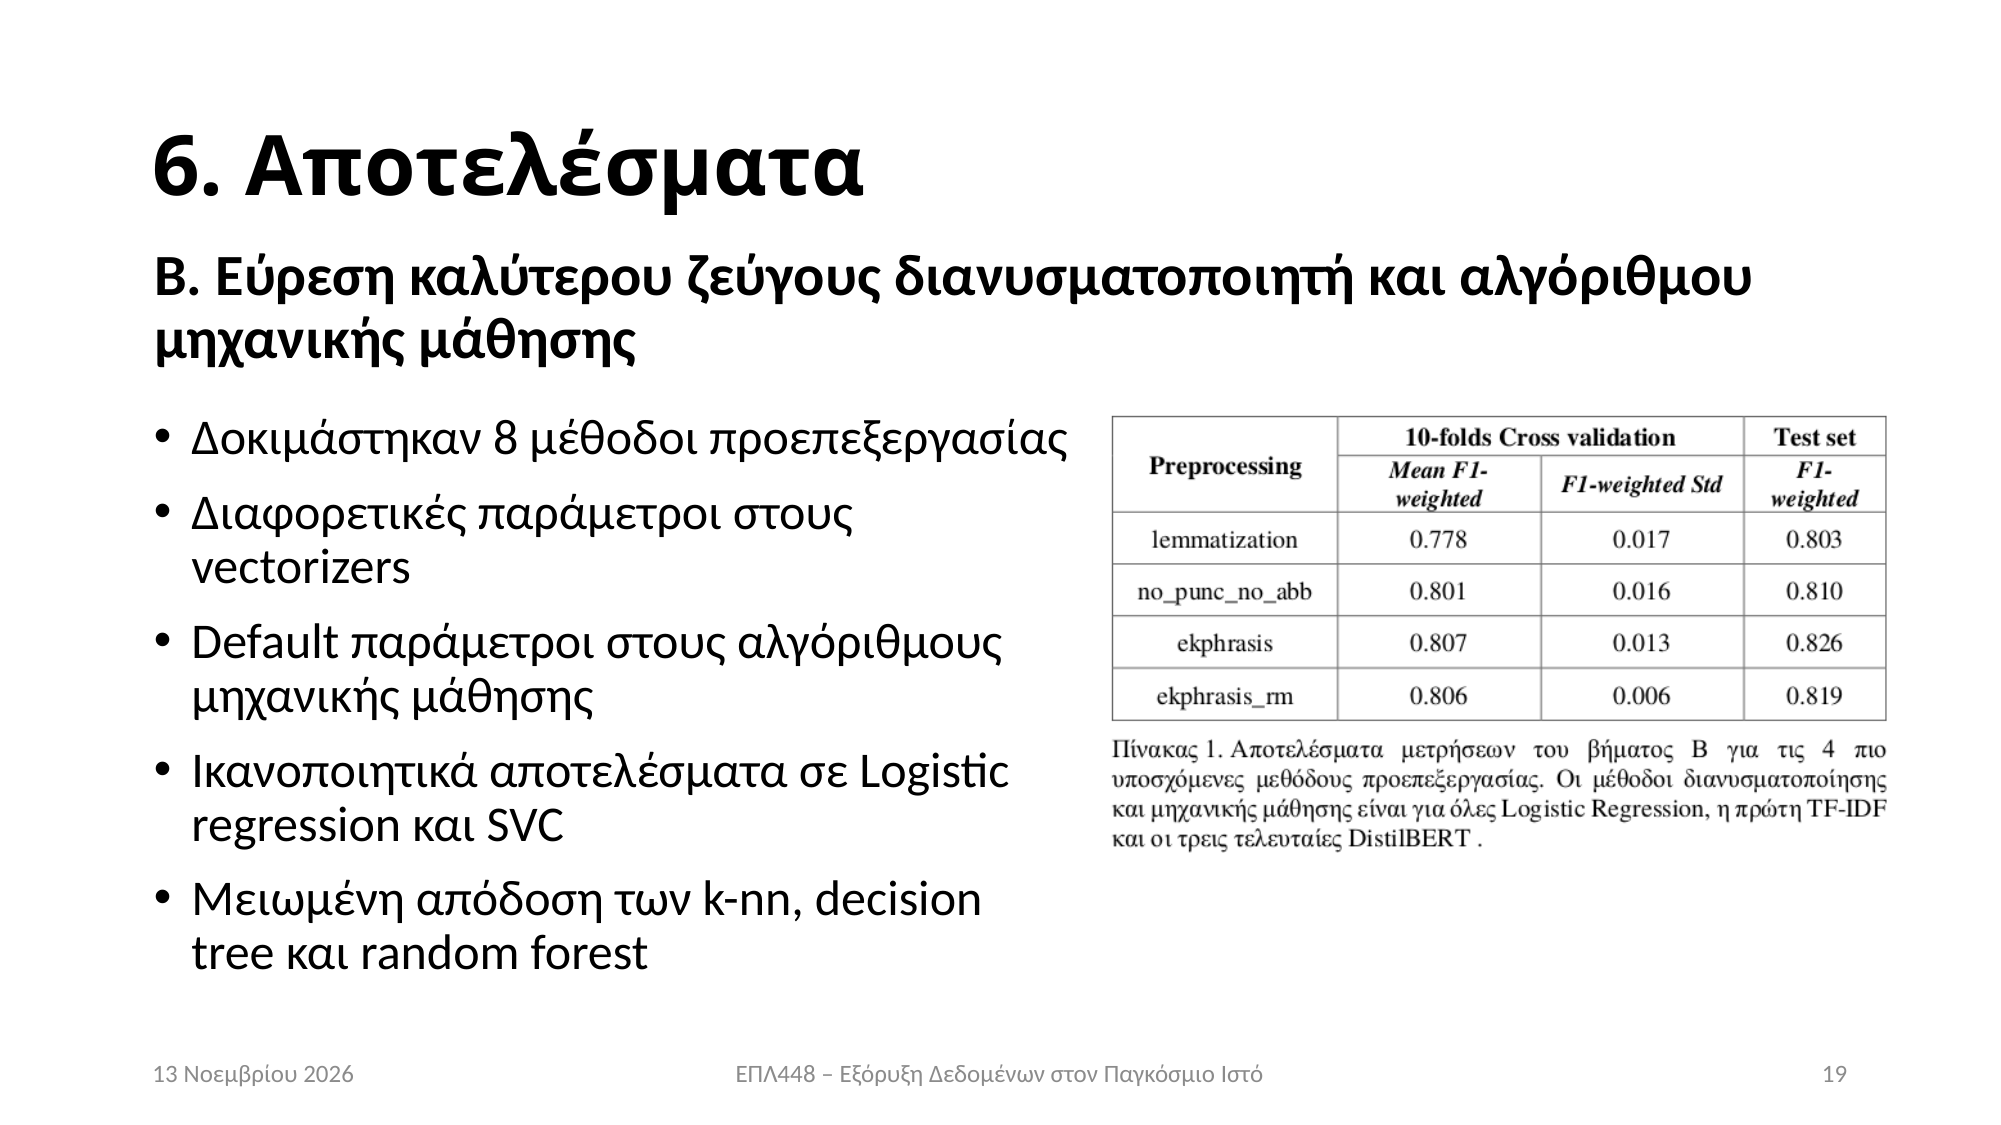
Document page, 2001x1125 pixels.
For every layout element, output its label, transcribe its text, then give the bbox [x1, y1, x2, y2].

slide_number 26 Απριλίου 2020 [137, 1042, 588, 1103]
slide_number 19 [1412, 1042, 1863, 1103]
footer ΕΠΛ448 – Εξόρυξη Δεδομένων στον Παγκόσμιο Ιστό [662, 1042, 1338, 1103]
title 6. Αποτελέσματα [137, 59, 1863, 278]
list B. Εύρεση καλύτερου ζεύγους διανυσματοποιητή και αλγόριθμου μηχανικής μάθησης [139, 237, 1797, 408]
text_box Δοκιμάστηκαν 8 μέθοδοι προεπεξεργασίας Διαφορετικές παράμετροι στους vectorizers Default παράμετροι στους αλγόριθμους μηχανικής μάθησης Ικανοποιητικά αποτελέσματα σε Logistic regression και SVC Μειωμένη απόδοση των k-nn, decision tree και random forest [139, 403, 1091, 1043]
picture [1103, 407, 1898, 862]
